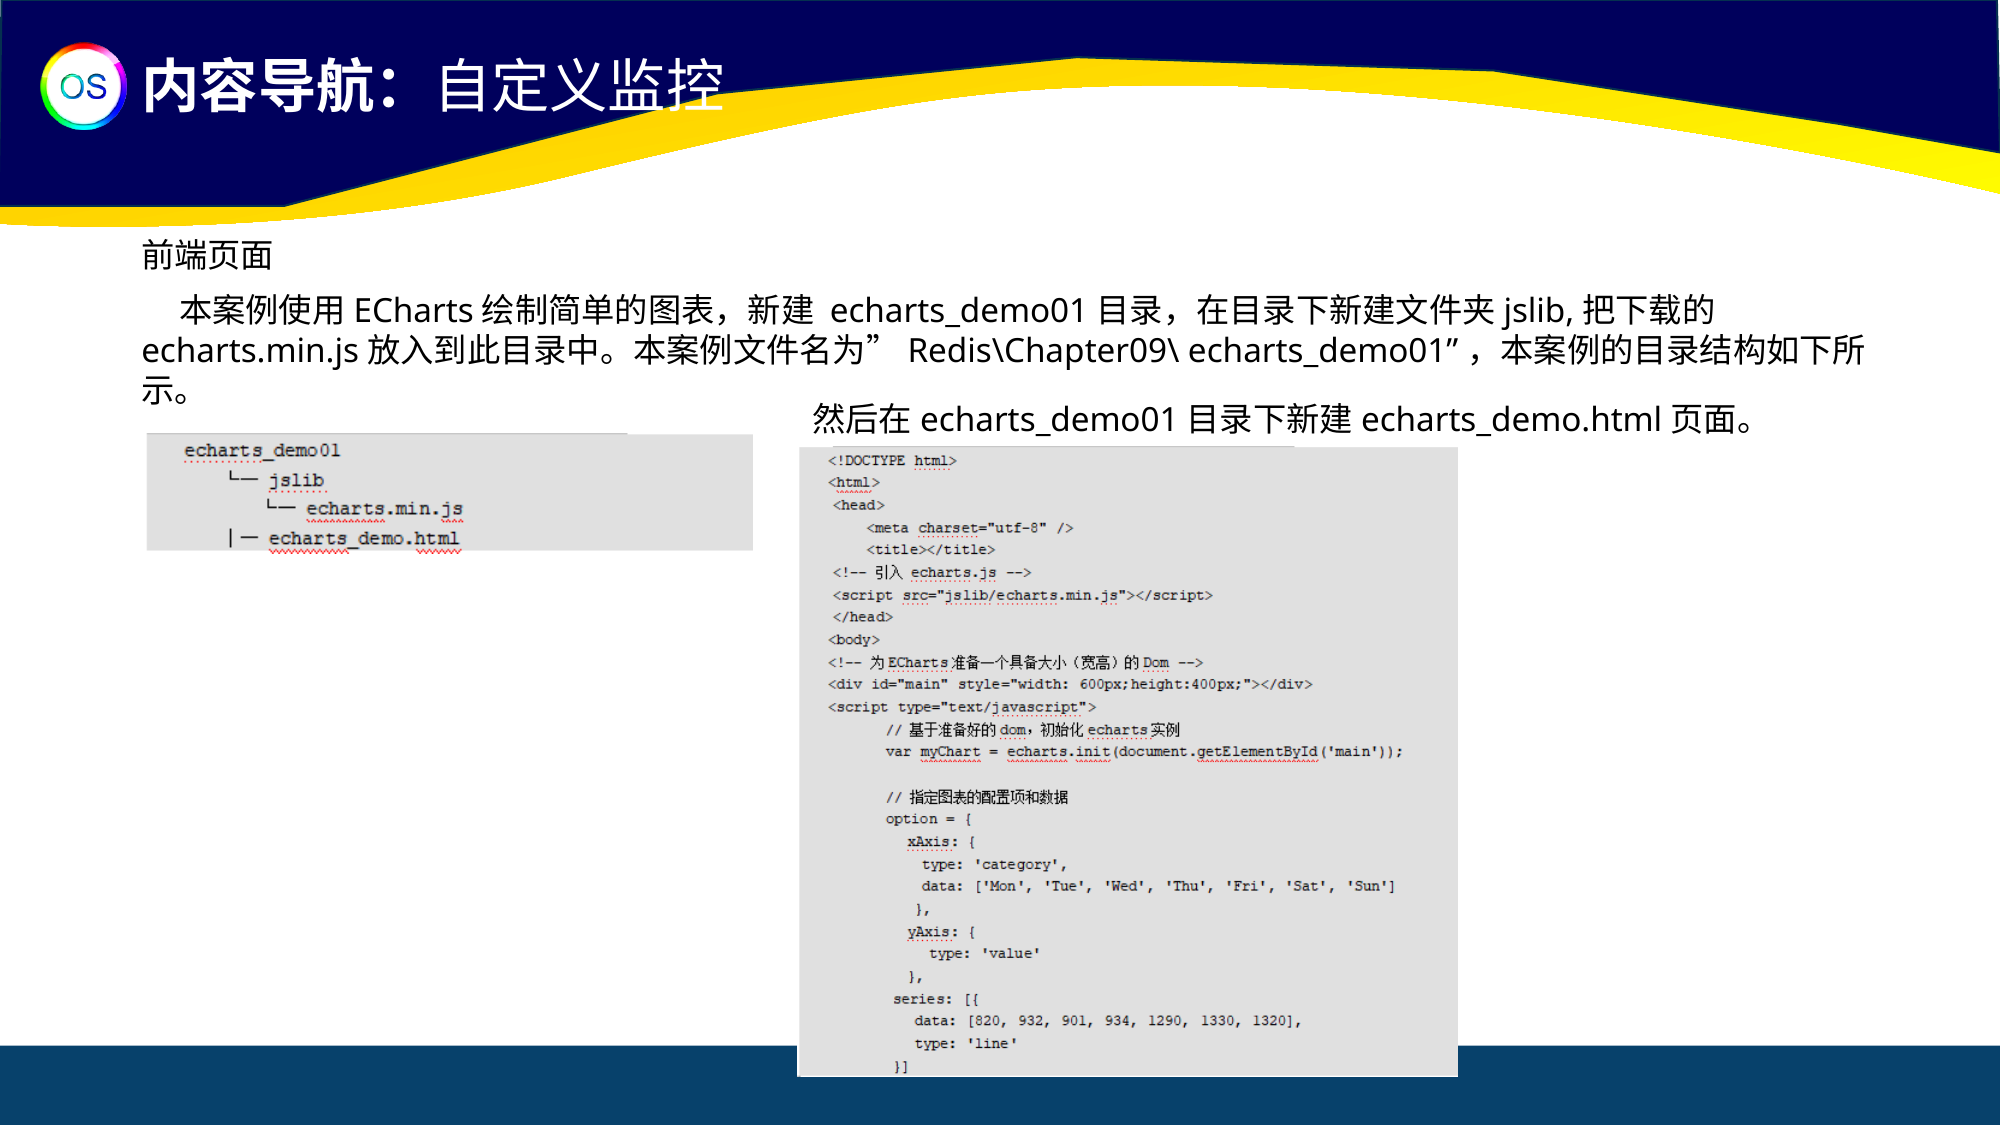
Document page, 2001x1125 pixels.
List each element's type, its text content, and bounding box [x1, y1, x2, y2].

picture [144, 433, 753, 554]
text_box [0, 0, 2000, 207]
text_box 本案例使用ECharts绘制简单的图表，新建 echarts_demo01目录，在目录下新建文件夹jslib,把下载的echarts.min.js放入到此目录中。本案例文件名为”Redis\Chapter09\ echarts_demo01”，本案例的目录结构如下所示。 [126, 281, 1882, 417]
picture [797, 446, 1458, 1077]
text_box 前端页面 [126, 226, 292, 281]
picture [40, 42, 127, 130]
text_box 内容导航：自定义监控 [127, 42, 740, 127]
text_box [0, 59, 2000, 227]
text_box 然后在echarts_demo01目录下新建echarts_demo.html页面。 [797, 391, 1784, 446]
text_box [0, 1045, 2000, 1125]
